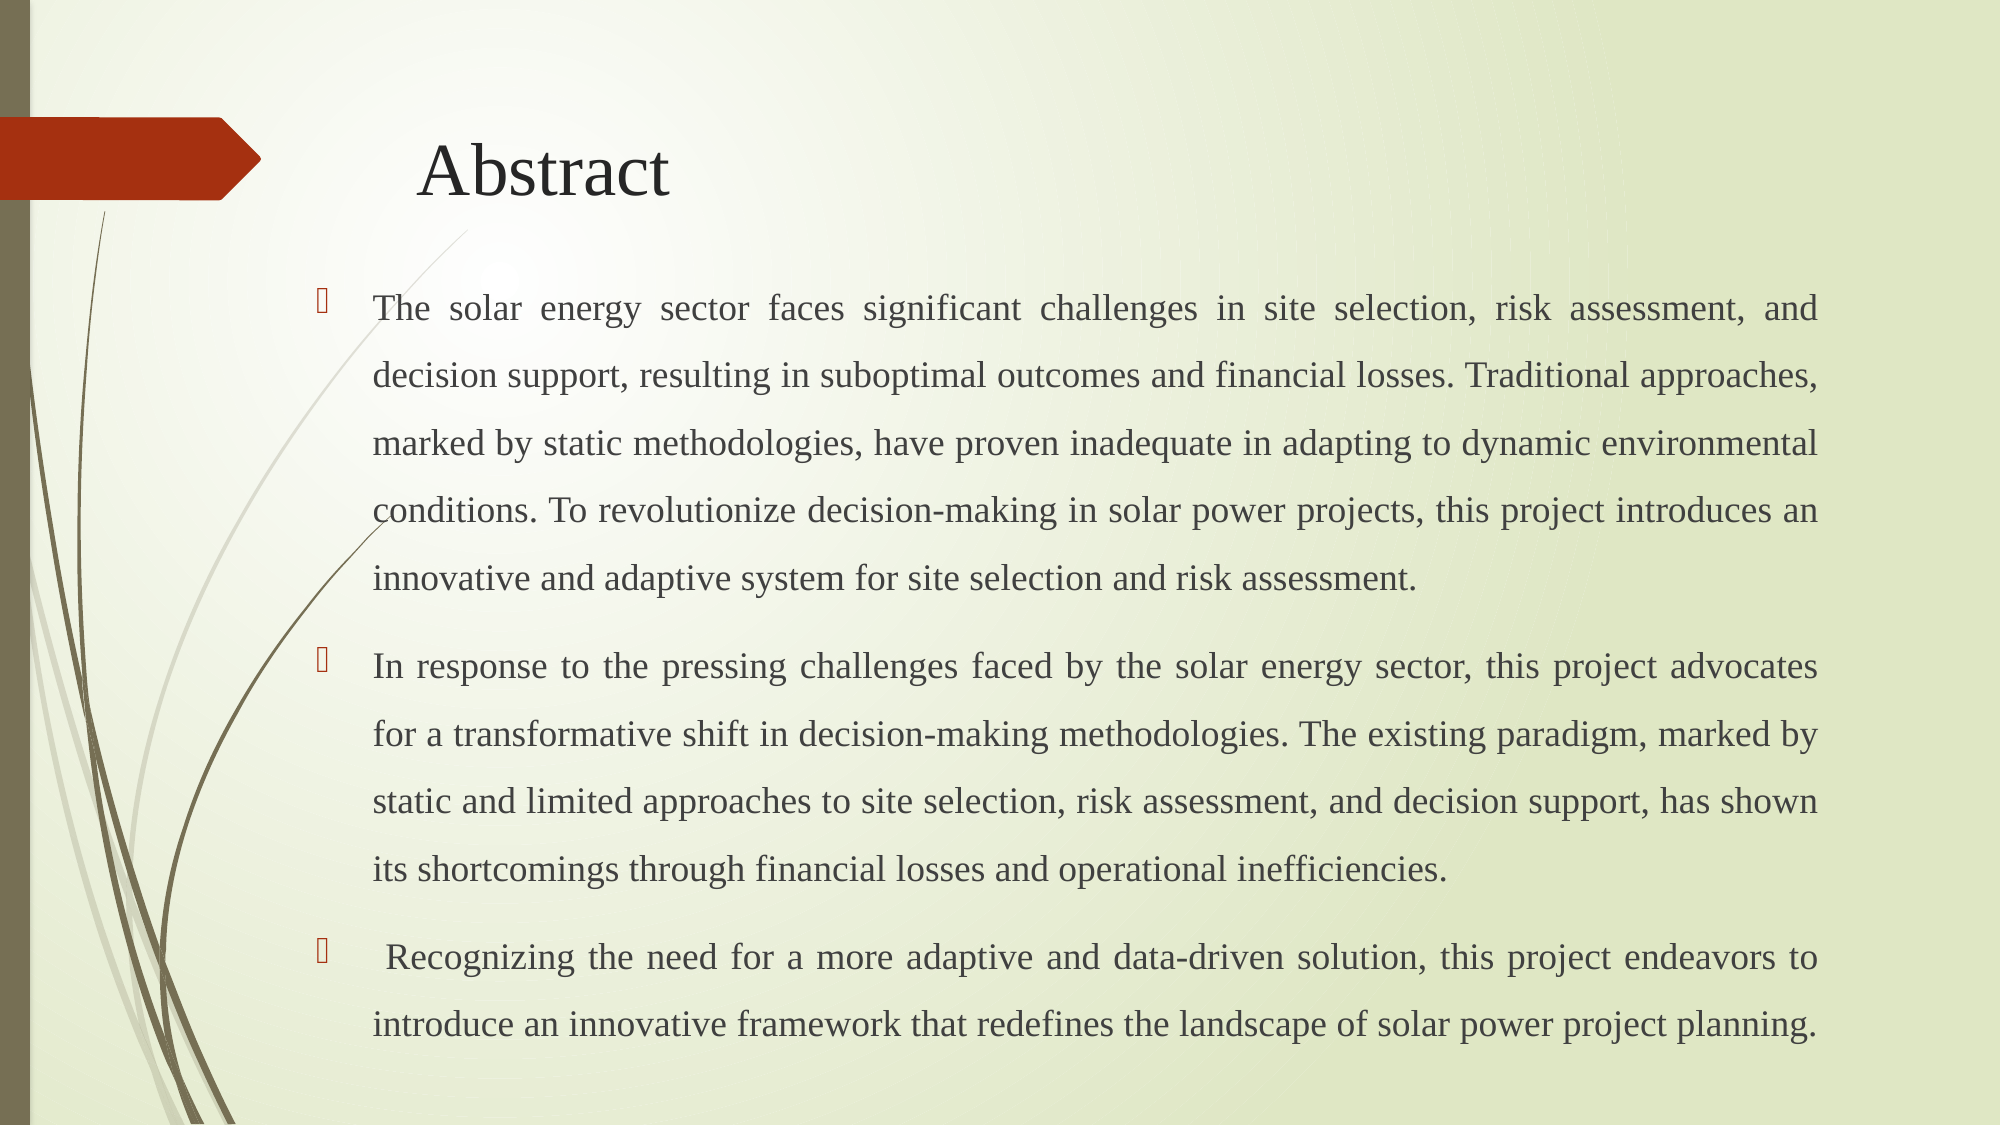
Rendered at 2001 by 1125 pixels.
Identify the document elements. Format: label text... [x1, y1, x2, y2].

title Abstract [401, 112, 1864, 323]
list The solar energy sector faces significant challenges in site selection, risk assessment, and decision support, resulting in suboptimal outcomes and financial losses. Traditional approaches, marked by static methodologies, have proven inadequate in adapting to dynamic environmental conditions. To revolutionize decision-making in solar power projects, this project introduces an innovative and adaptive system for site selection and risk assessment. In response to the pressing challenges faced by the solar energy sector, this project advocates for a transformative shift in decision-making methodologies. The existing paradigm, marked by static and limited approaches to site selection, risk assessment, and decision support, has shown its shortcomings through financial losses and operational inefficiencies. Recognizing the need for a more adaptive and data-driven solution, this project endeavors to introduce an innovative framework that redefines the landscape of solar power project planning. [301, 252, 1836, 873]
